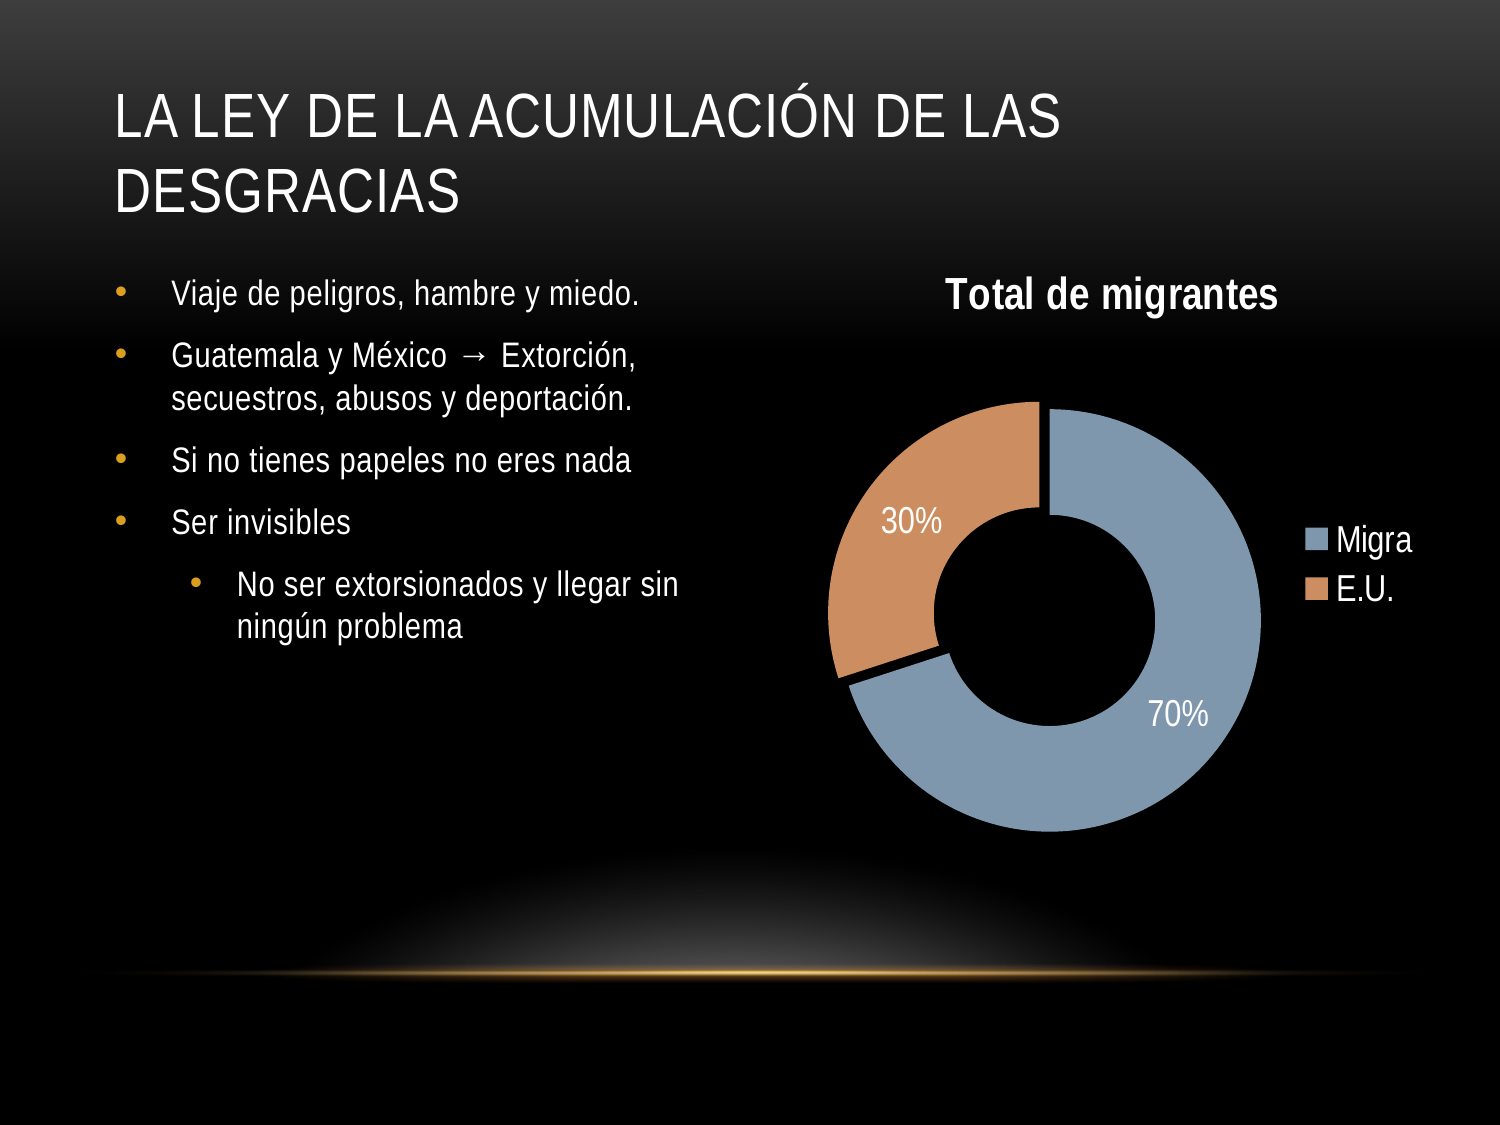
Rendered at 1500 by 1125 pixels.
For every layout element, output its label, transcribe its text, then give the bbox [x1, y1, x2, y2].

chart [787, 232, 1438, 896]
list Viaje de peligros, hambre y miedo. Guatemala y México → Extorción, secuestros, abusos y deportación. Si no tienes papeles no eres nada Ser invisibles No ser extorsionados y llegar sin ningún problema [99, 262, 750, 938]
title LA LEY DE LA Acumulación DE LAS DESGRACIAS [99, 45, 1400, 233]
picture [0, 0, 1500, 1125]
